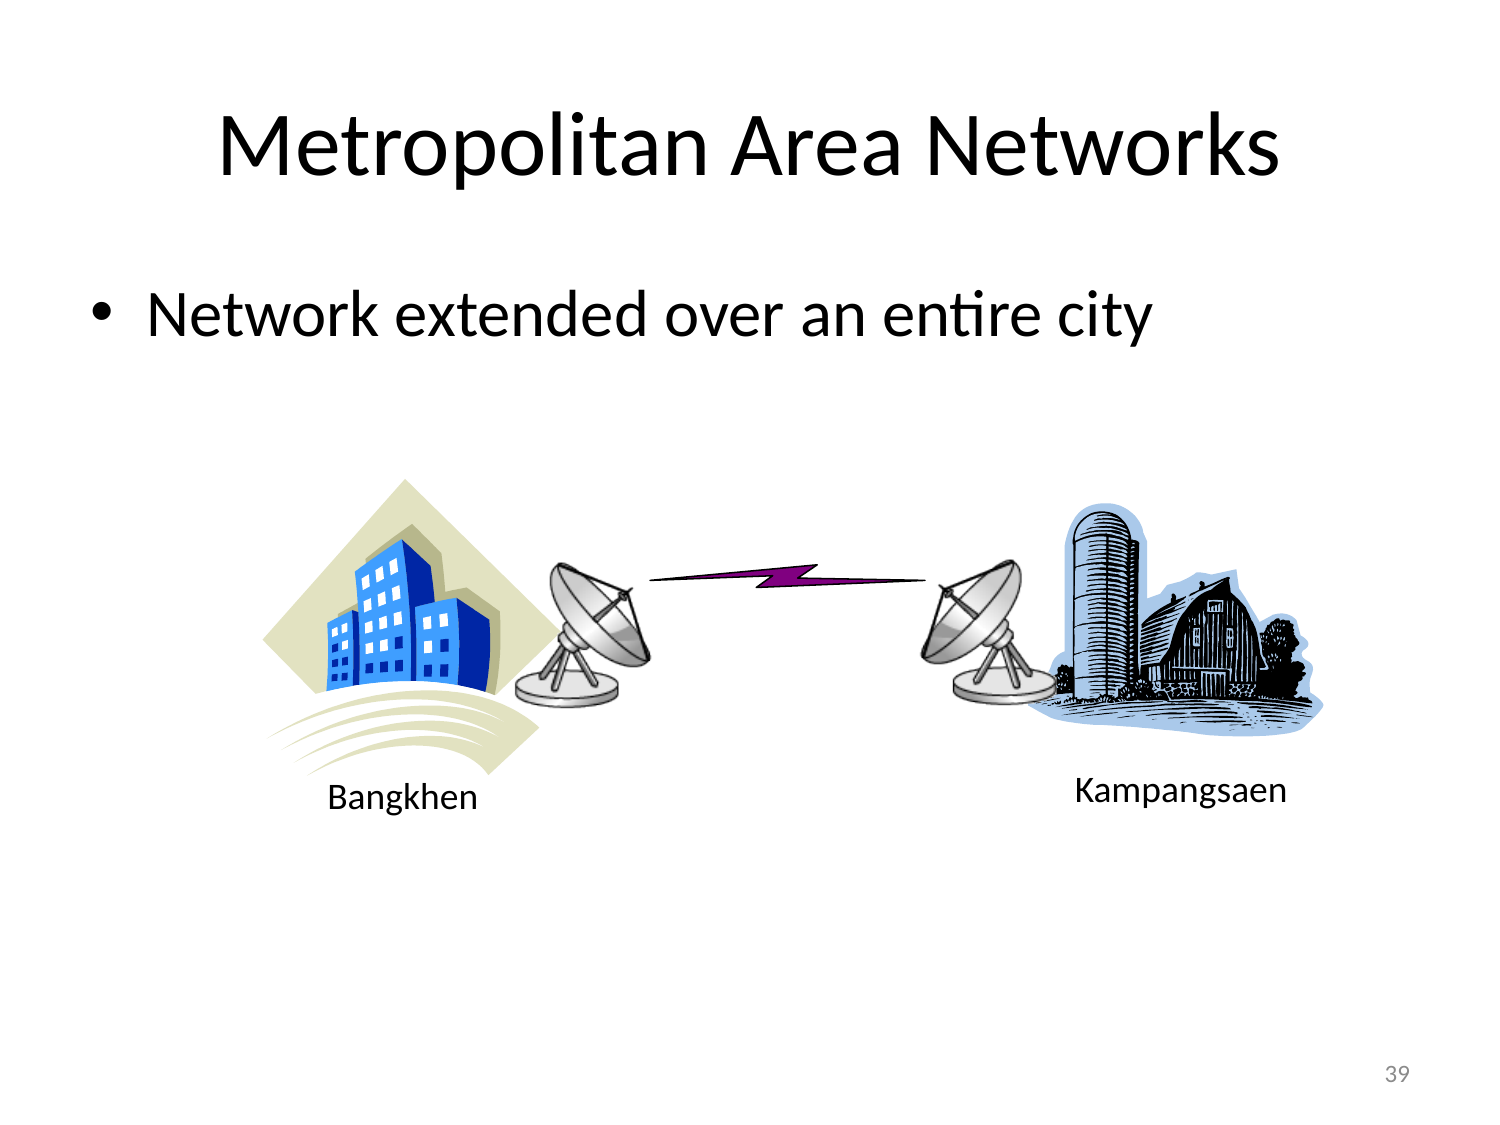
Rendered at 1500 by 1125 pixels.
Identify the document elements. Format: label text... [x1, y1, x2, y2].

title Metropolitan Area Networks [75, 45, 1425, 233]
text_box Kampangsaen [1059, 758, 1303, 818]
picture [912, 501, 1326, 739]
slide_number 39 [1074, 1042, 1425, 1103]
list Network extended over an entire city [75, 262, 1425, 1005]
text_box [663, 564, 907, 588]
text_box Bangkhen [312, 783, 494, 825]
picture [262, 478, 660, 776]
